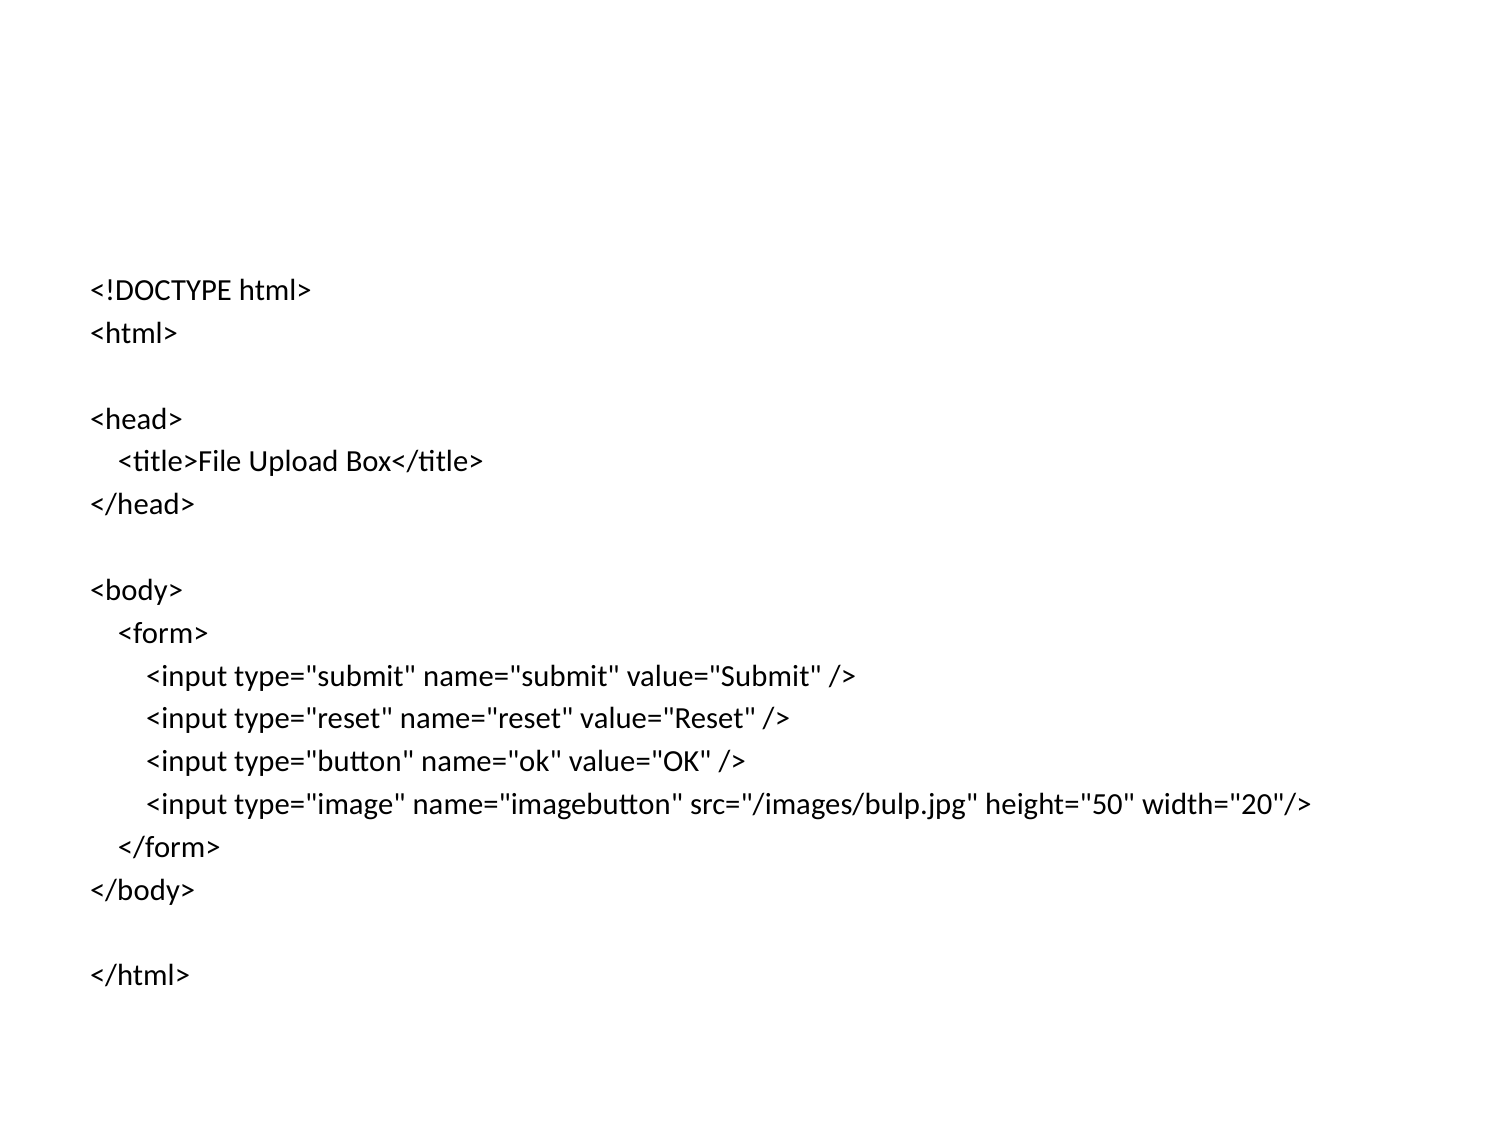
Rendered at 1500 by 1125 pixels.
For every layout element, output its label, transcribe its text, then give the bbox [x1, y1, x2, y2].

list <!DOCTYPE html> <html> <head> <title>File Upload Box</title> </head> <body> <form> <input type="submit" name="submit" value="Submit" /> <input type="reset" name="reset" value="Reset" /> <input type="button" name="ok" value="OK" /> <input type="image" name="imagebutton" src="/images/bulp.jpg" height="50" width="20"/> </form> </body> </html> [75, 262, 1425, 1005]
